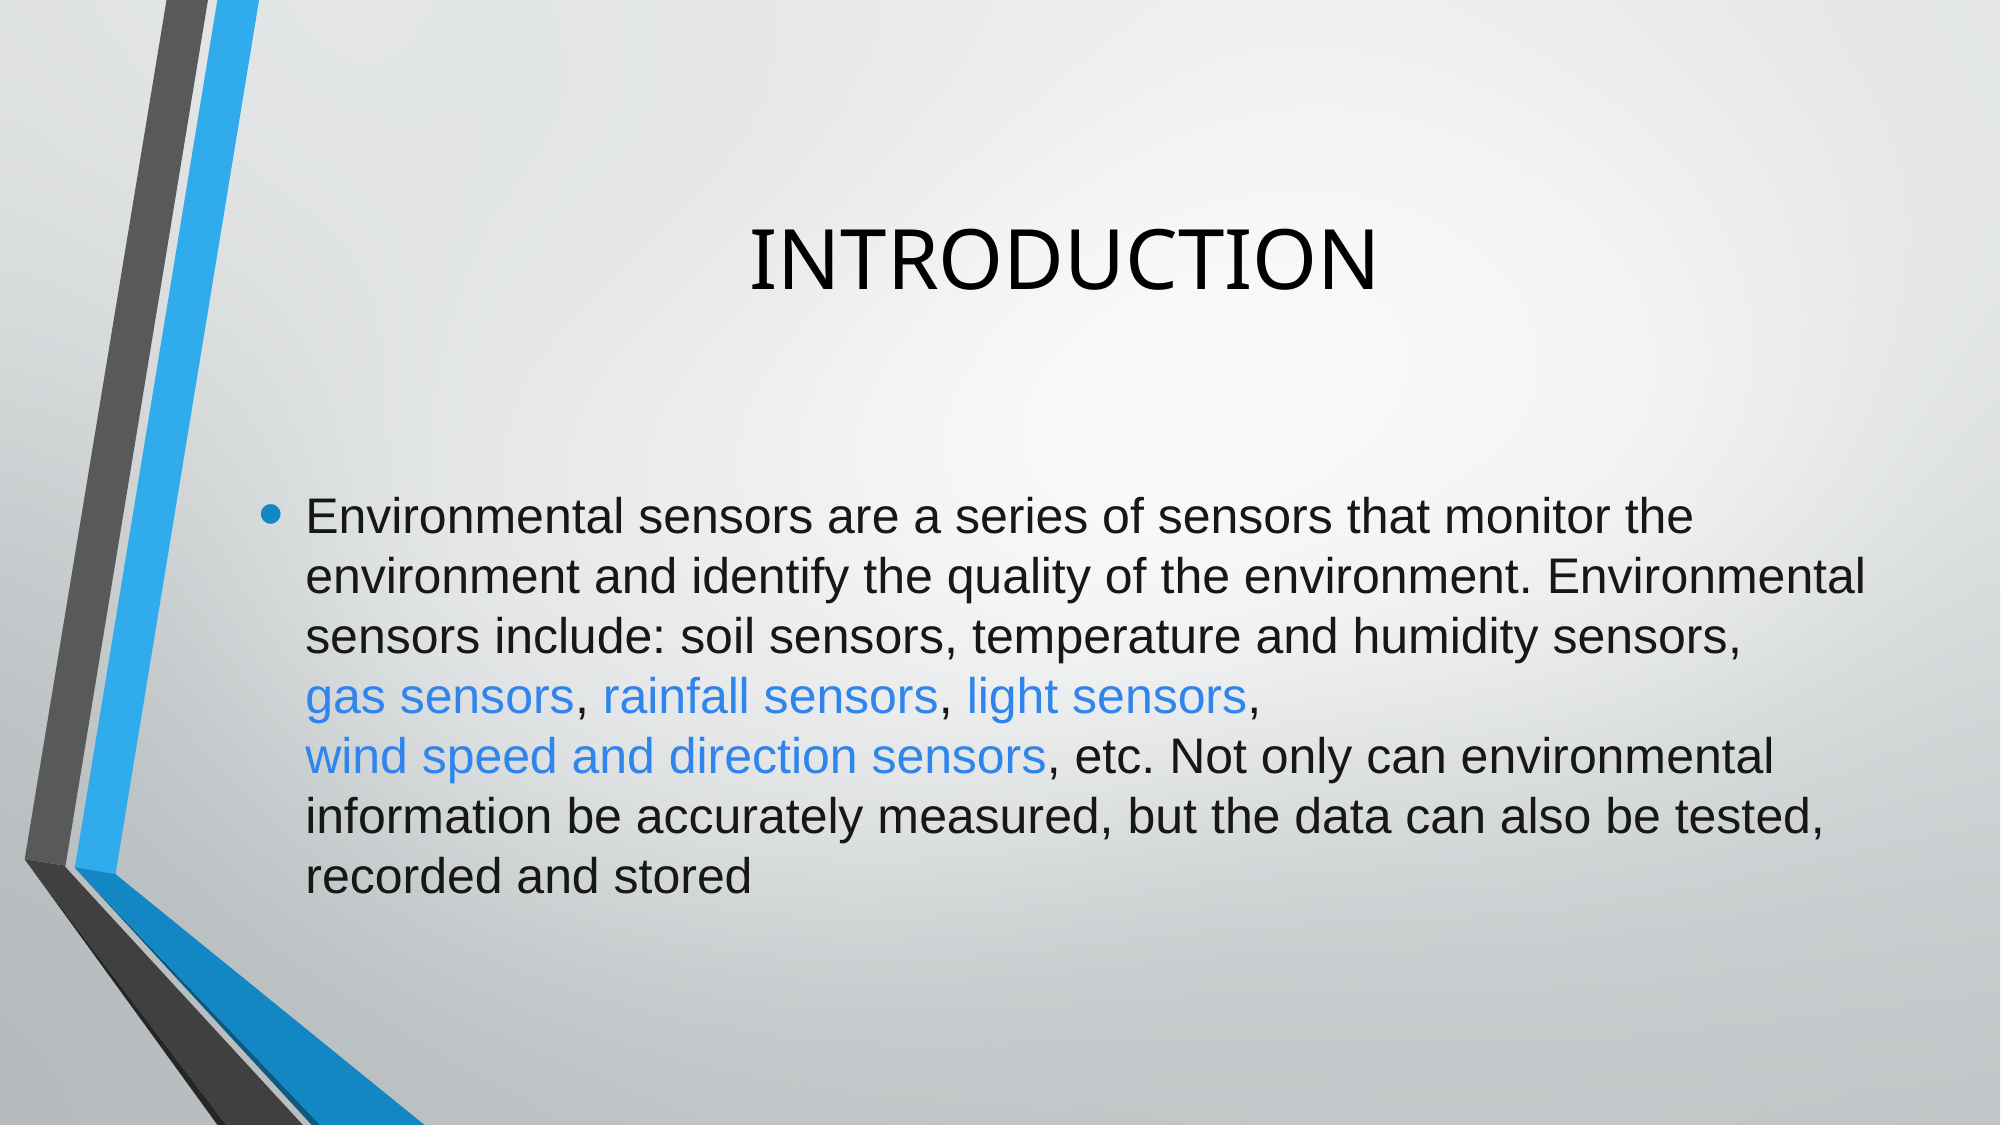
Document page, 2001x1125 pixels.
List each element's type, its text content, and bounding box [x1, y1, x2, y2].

title INTRODUCTION [243, 112, 1887, 400]
list Environmental sensors are a series of sensors that monitor the environment and identify the quality of the environment. Environmental sensors include: soil sensors, temperature and humidity sensors, gas sensors, rainfall sensors, light sensors, wind speed and direction sensors, etc. Not only can environmental information be accurately measured, but the data can also be tested, recorded and stored [243, 437, 1887, 950]
